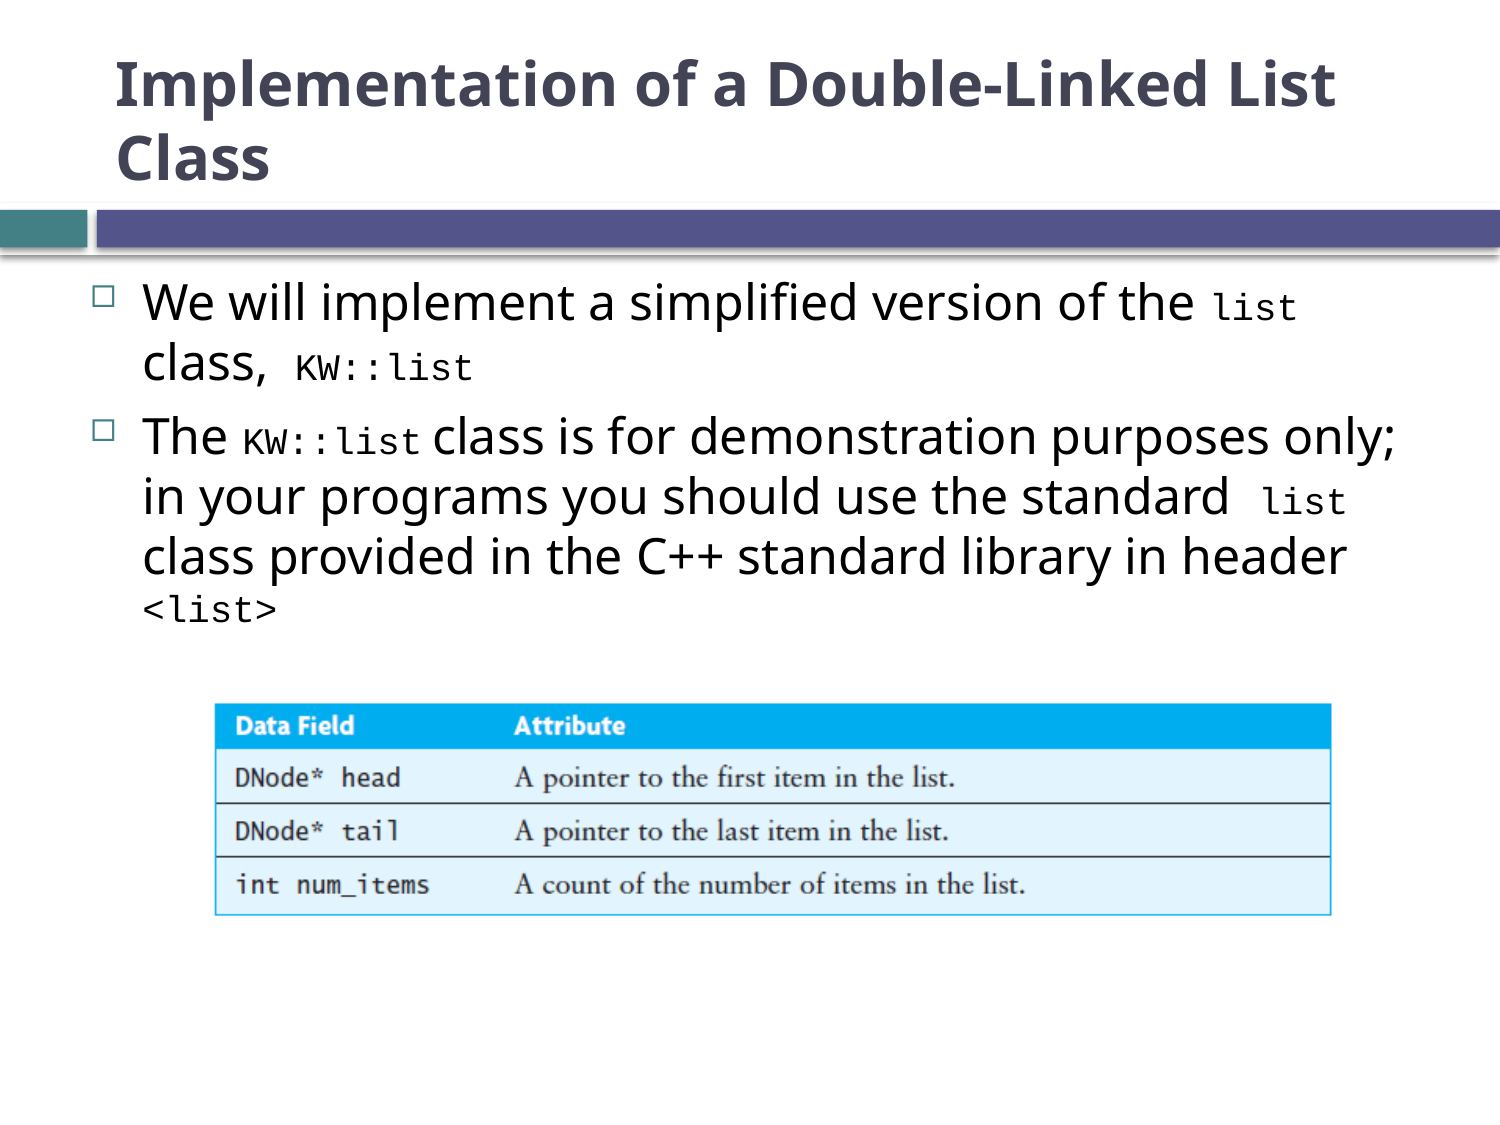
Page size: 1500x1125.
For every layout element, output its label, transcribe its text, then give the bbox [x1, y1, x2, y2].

list We will implement a simplified version of the list class, KW::list The KW::list class is for demonstration purposes only; in your programs you should use the standard list class provided in the C++ standard library in header <list> [74, 262, 1426, 1038]
picture [212, 699, 1338, 927]
title Implementation of a Double-Linked List Class [100, 37, 1439, 201]
